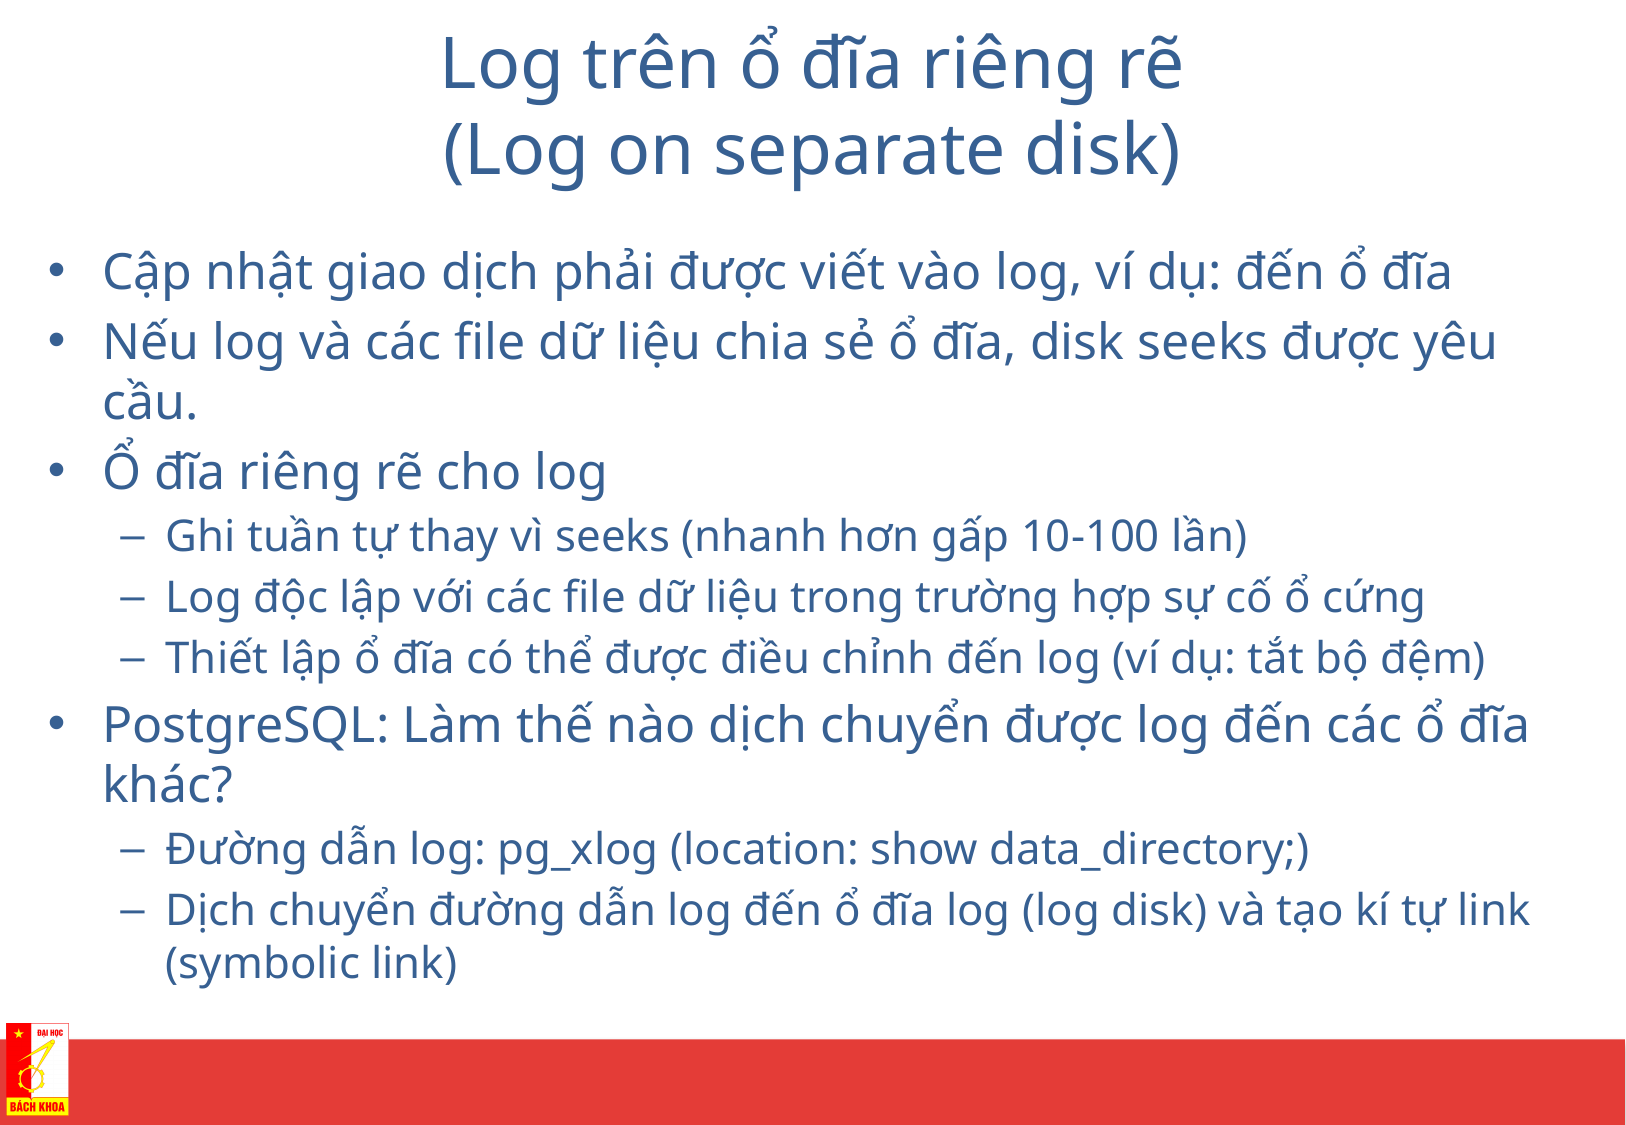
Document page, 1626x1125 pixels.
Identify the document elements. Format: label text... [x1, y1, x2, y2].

title Log trên ổ đĩa riêng rẽ (Log on separate disk) [32, 8, 1593, 197]
picture [6, 1023, 69, 1116]
list Cập nhật giao dịch phải được viết vào log, ví dụ: đến ổ đĩa Nếu log và các file dữ liệu chia sẻ ổ đĩa, disk seeks được yêu cầu. Ổ đĩa riêng rẽ cho log Ghi tuần tự thay vì seeks (nhanh hơn gấp 10-100 lần) Log độc lập với các file dữ liệu trong trường hợp sự cố ổ cứng Thiết lập ổ đĩa có thể được điều chỉnh đến log (ví dụ: tắt bộ đệm) PostgreSQL: Làm thế nào dịch chuyển được log đến các ổ đĩa khác? Đường dẫn log: pg_xlog (location: show data_directory;) Dịch chuyển đường dẫn log đến ổ đĩa log (log disk) và tạo kí tự link (symbolic link) [32, 231, 1593, 1005]
